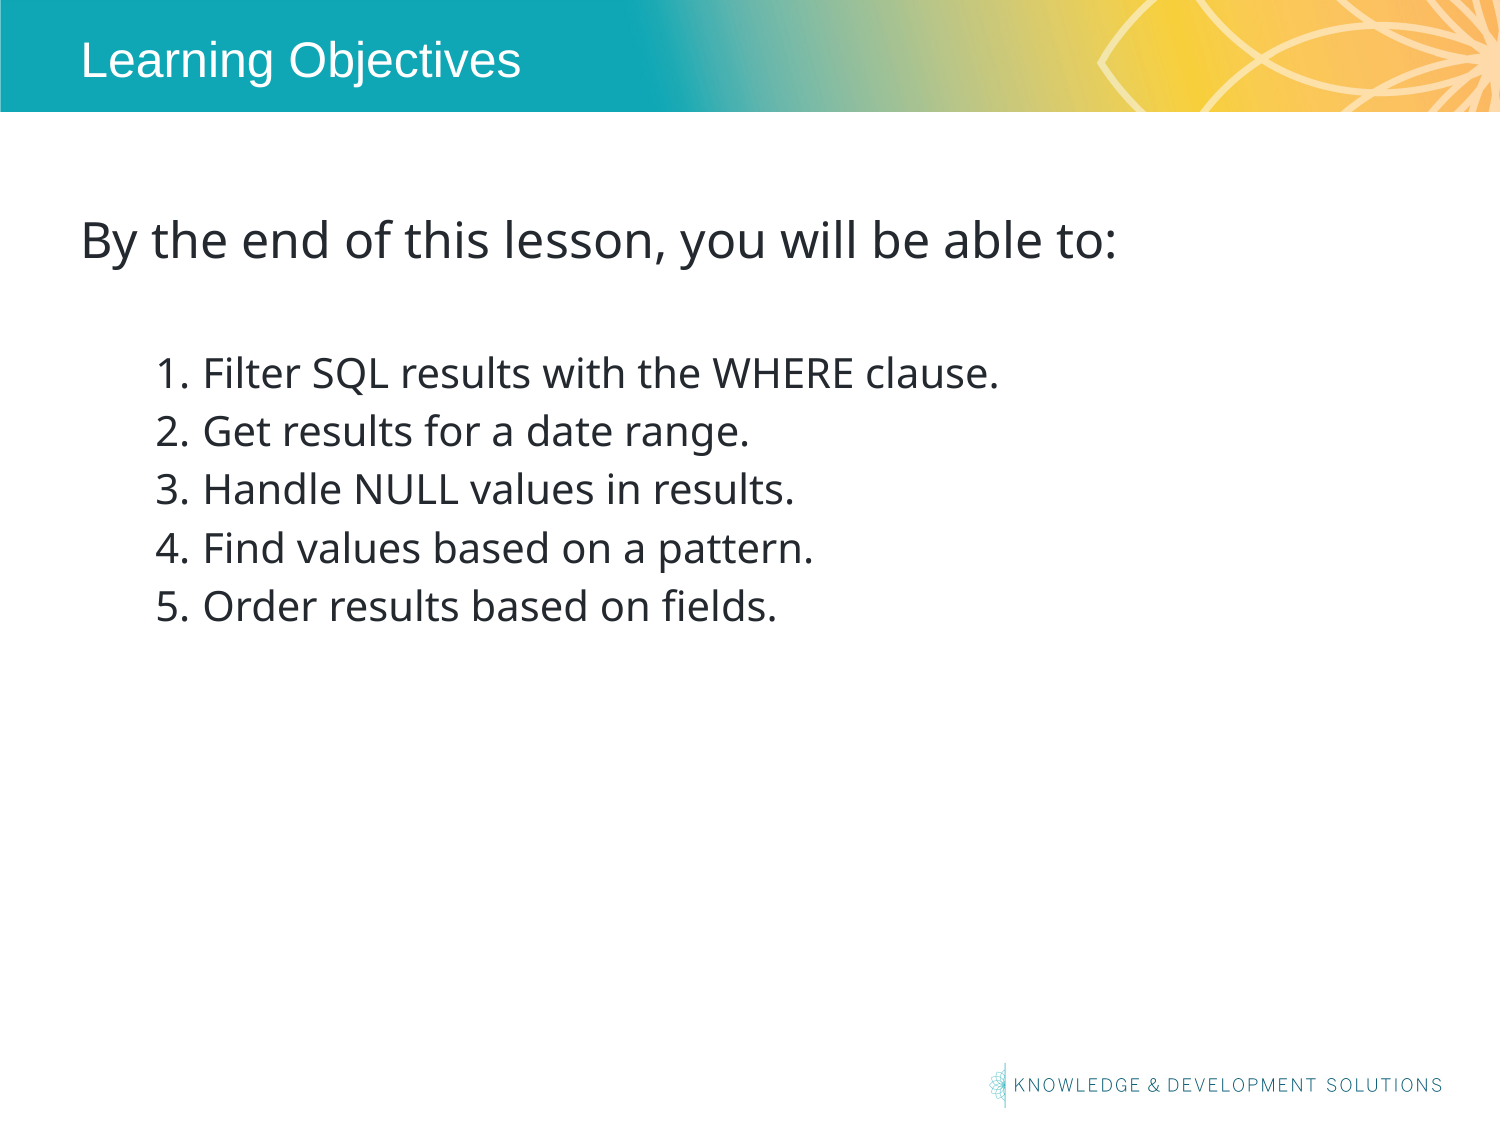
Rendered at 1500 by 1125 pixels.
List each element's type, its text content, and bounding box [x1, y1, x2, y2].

picture [971, 1051, 1500, 1125]
picture [0, 0, 1500, 112]
list By the end of this lesson, you will be able to: Filter SQL results with the WHERE clause. Get results for a date range. Handle NULL values in results. Find values based on a pattern. Order results based on fields. [65, 200, 1416, 1022]
title Learning Objectives [65, 19, 1416, 90]
